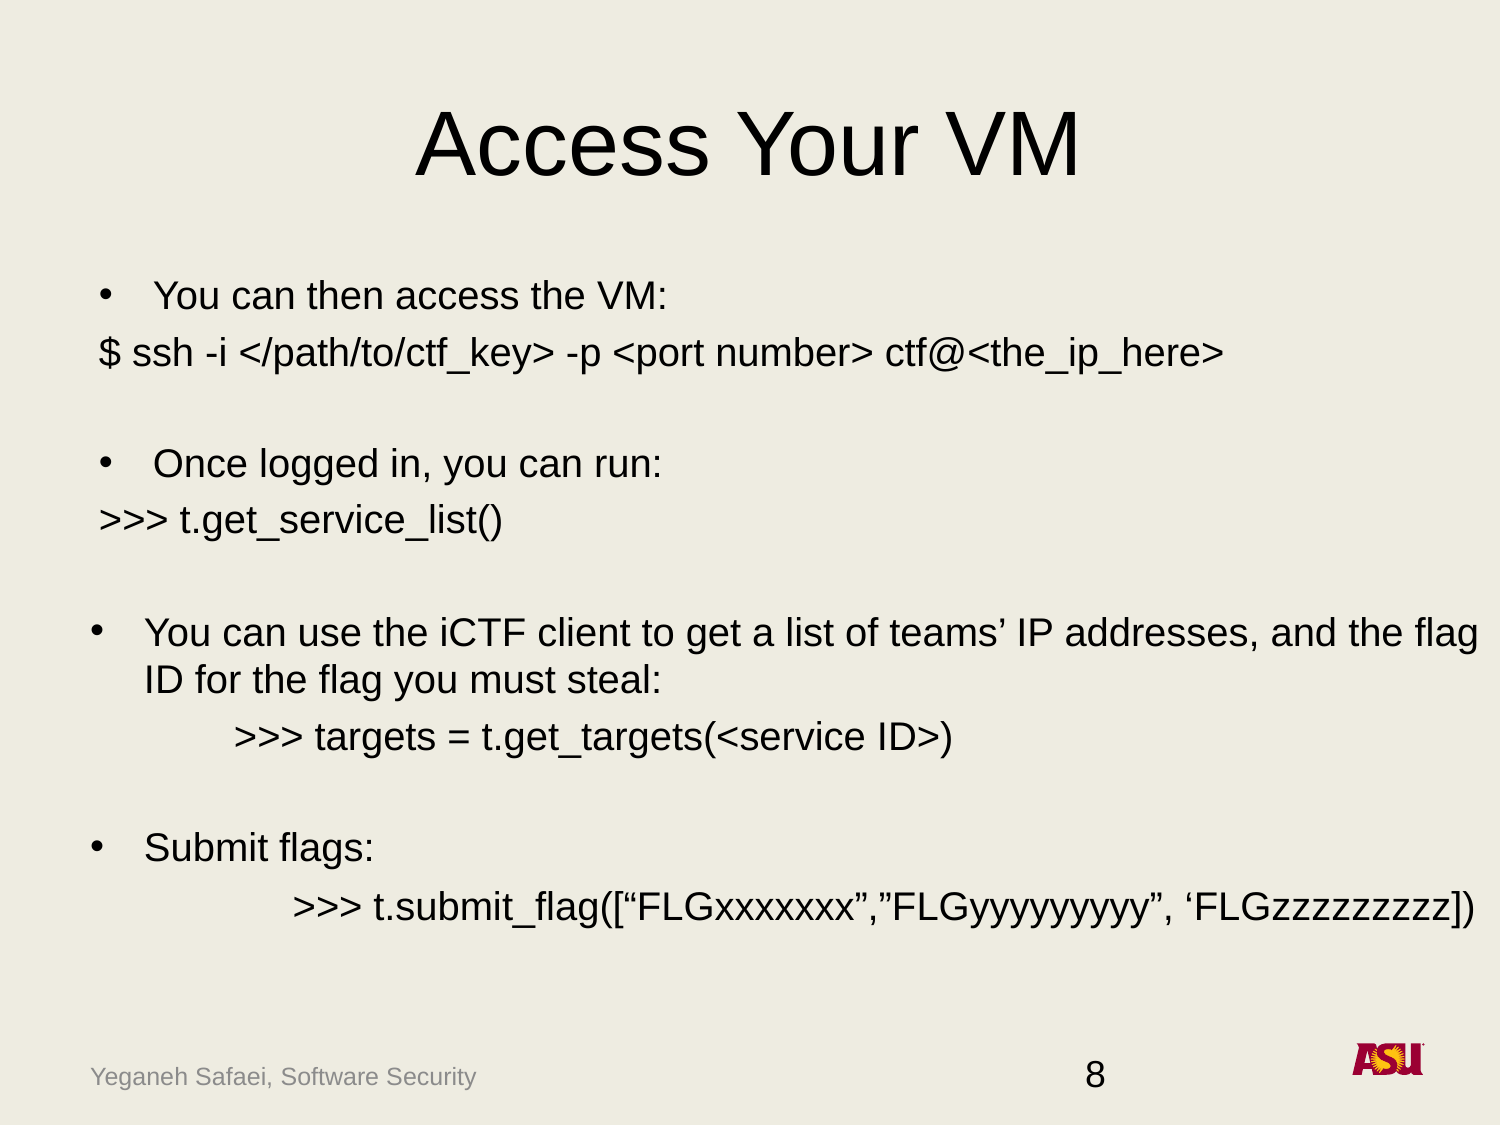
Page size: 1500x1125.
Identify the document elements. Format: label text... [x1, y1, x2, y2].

slide_number 8 [1070, 1042, 1421, 1103]
title Access Your VM [75, 45, 1425, 233]
list You can then access the VM: $ ssh -i </path/to/ctf_key> -p <port number> ctf@<the_ip_here> Once logged in, you can run: >>> t.get_service_list() You can use the iCTF client to get a list of teams’ IP addresses, and the flag ID for the flag you must steal: >>> targets = t.get_targets(<service ID>) Submit flags: >>> t.submit_flag([“FLGxxxxxxx”,”FLGyyyyyyyyy”, ‘FLGzzzzzzzzz]) [75, 262, 1500, 1005]
